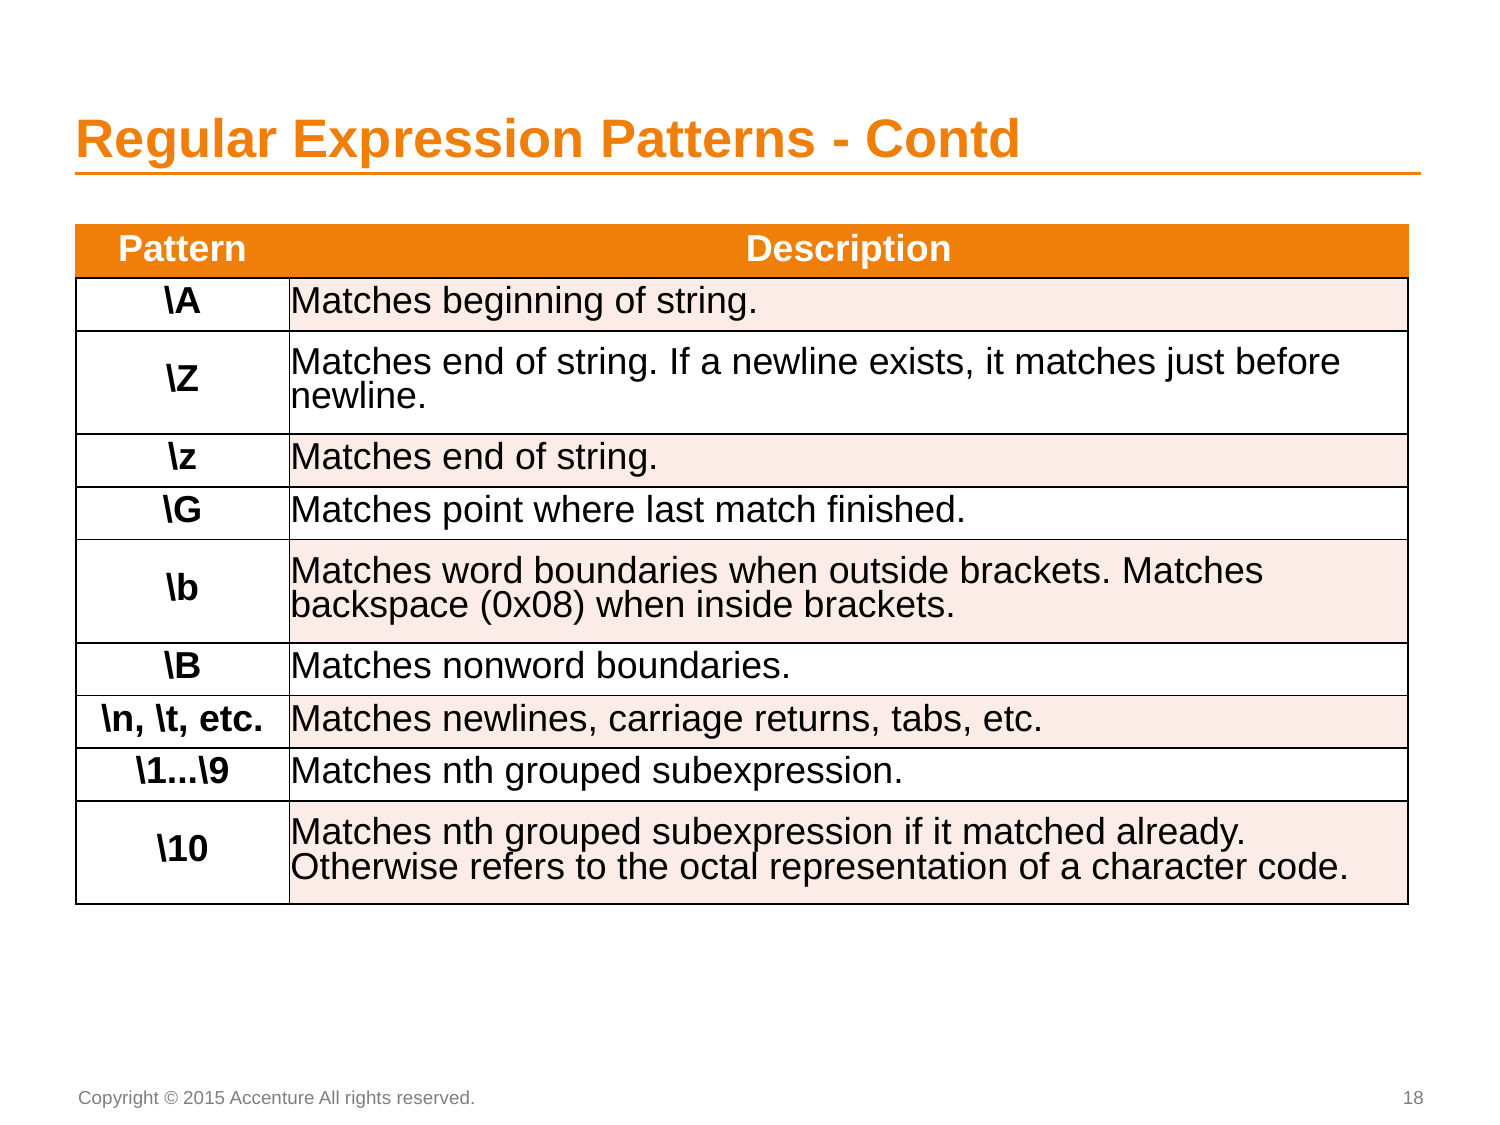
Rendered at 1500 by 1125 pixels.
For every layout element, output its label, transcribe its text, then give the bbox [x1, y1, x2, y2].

table_cell Matches nth grouped subexpression. [290, 749, 1407, 800]
table_header Pattern [77, 226, 290, 277]
table_cell Matches point where last match finished. [290, 488, 1407, 539]
table_cell Matches newlines, carriage returns, tabs, etc. [290, 696, 1407, 747]
table_cell Matches nth grouped subexpression if it matched already. Otherwise refers to the octal representation of a character code. [290, 802, 1407, 903]
table_cell \10 [77, 802, 289, 903]
table_cell \b [77, 540, 289, 642]
table_header Description [290, 226, 1407, 277]
table_cell \n, \t, etc. [77, 696, 289, 747]
table_cell Matches beginning of string. [290, 279, 1407, 330]
table_cell \Z [77, 332, 289, 433]
table_cell \G [77, 488, 289, 539]
table_cell Matches nonword boundaries. [290, 644, 1407, 695]
table_cell Matches end of string. If a newline exists, it matches just before newline. [290, 332, 1407, 433]
table_cell Matches end of string. [290, 435, 1407, 486]
table_cell \z [77, 435, 289, 486]
title Regular Expression Patterns - Contd [75, 27, 1422, 168]
table_cell \B [77, 644, 289, 695]
table_cell Matches word boundaries when outside brackets. Matches backspace (0x08) when inside brackets. [290, 540, 1407, 642]
table_cell \1...\9 [77, 749, 289, 800]
table_cell \A [77, 279, 289, 330]
